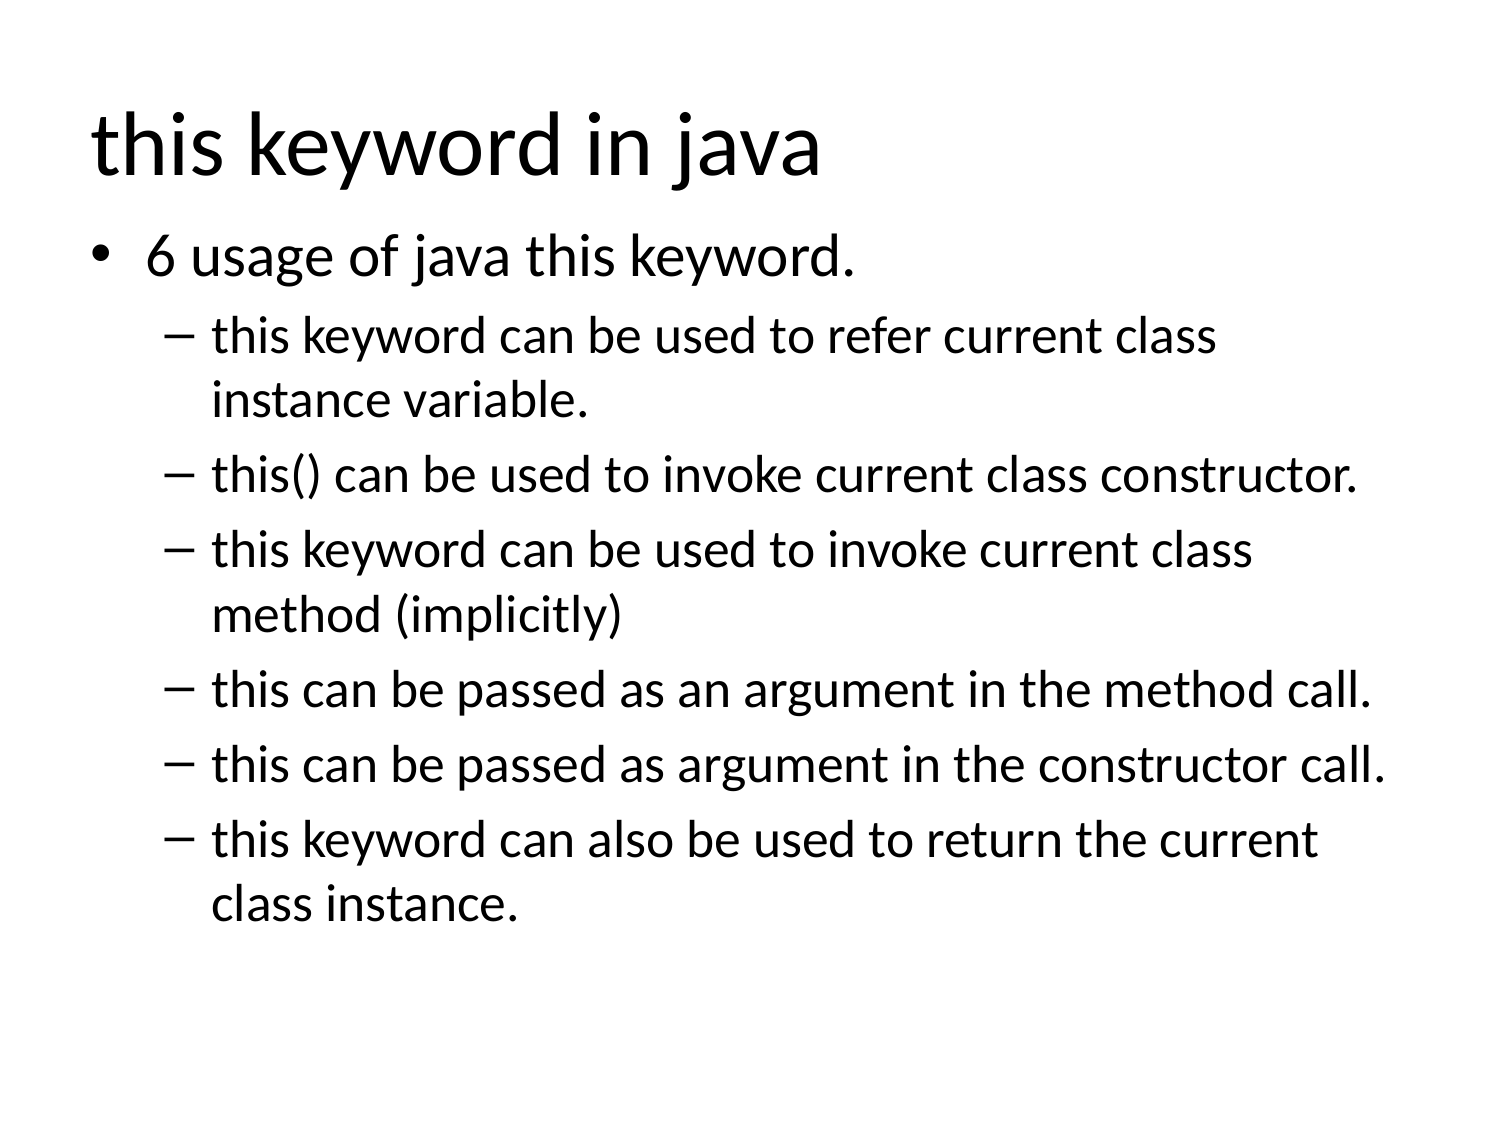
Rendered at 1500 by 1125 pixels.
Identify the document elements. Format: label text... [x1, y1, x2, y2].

list 6 usage of java this keyword. this keyword can be used to refer current class instance variable. this() can be used to invoke current class constructor. this keyword can be used to invoke current class method (implicitly) this can be passed as an argument in the method call. this can be passed as argument in the constructor call. this keyword can also be used to return the current class instance. [75, 208, 1425, 1071]
title this keyword in java [75, 45, 1425, 208]
